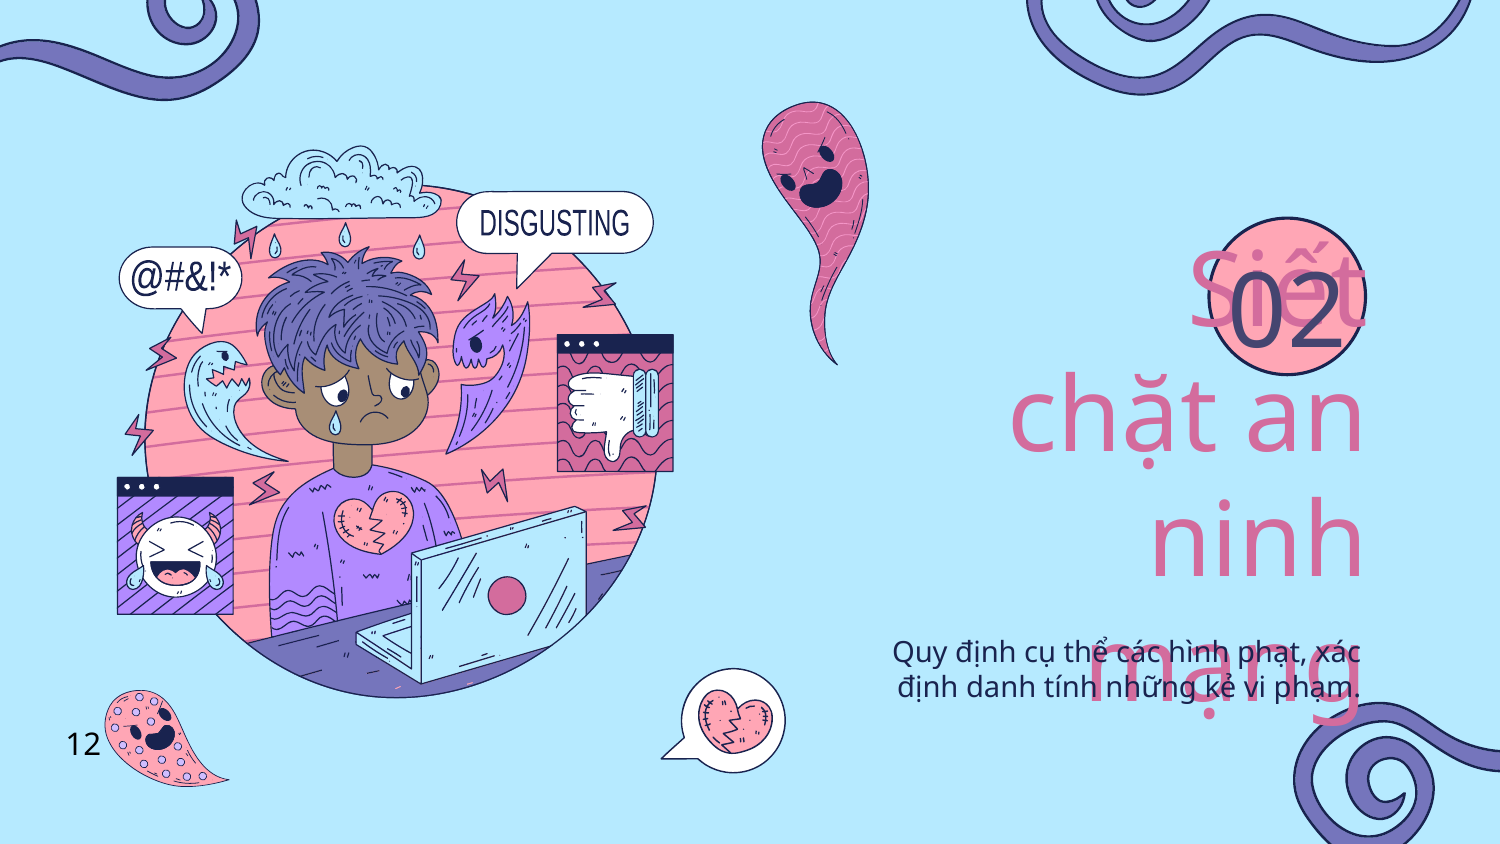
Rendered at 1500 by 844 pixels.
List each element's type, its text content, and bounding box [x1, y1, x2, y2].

text_box 12 [50, 717, 256, 770]
text_box [1208, 274, 1212, 318]
text_box [1237, 218, 1337, 236]
subtitle Quy định cụ thể các hình phạt, xác định danh tính những kẻ vi phạm. [835, 625, 1377, 711]
title 02 [1212, 236, 1363, 375]
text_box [695, 120, 951, 301]
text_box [671, 666, 787, 777]
title Siết chặt an ninh mạng [842, 402, 1384, 541]
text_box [116, 145, 682, 699]
